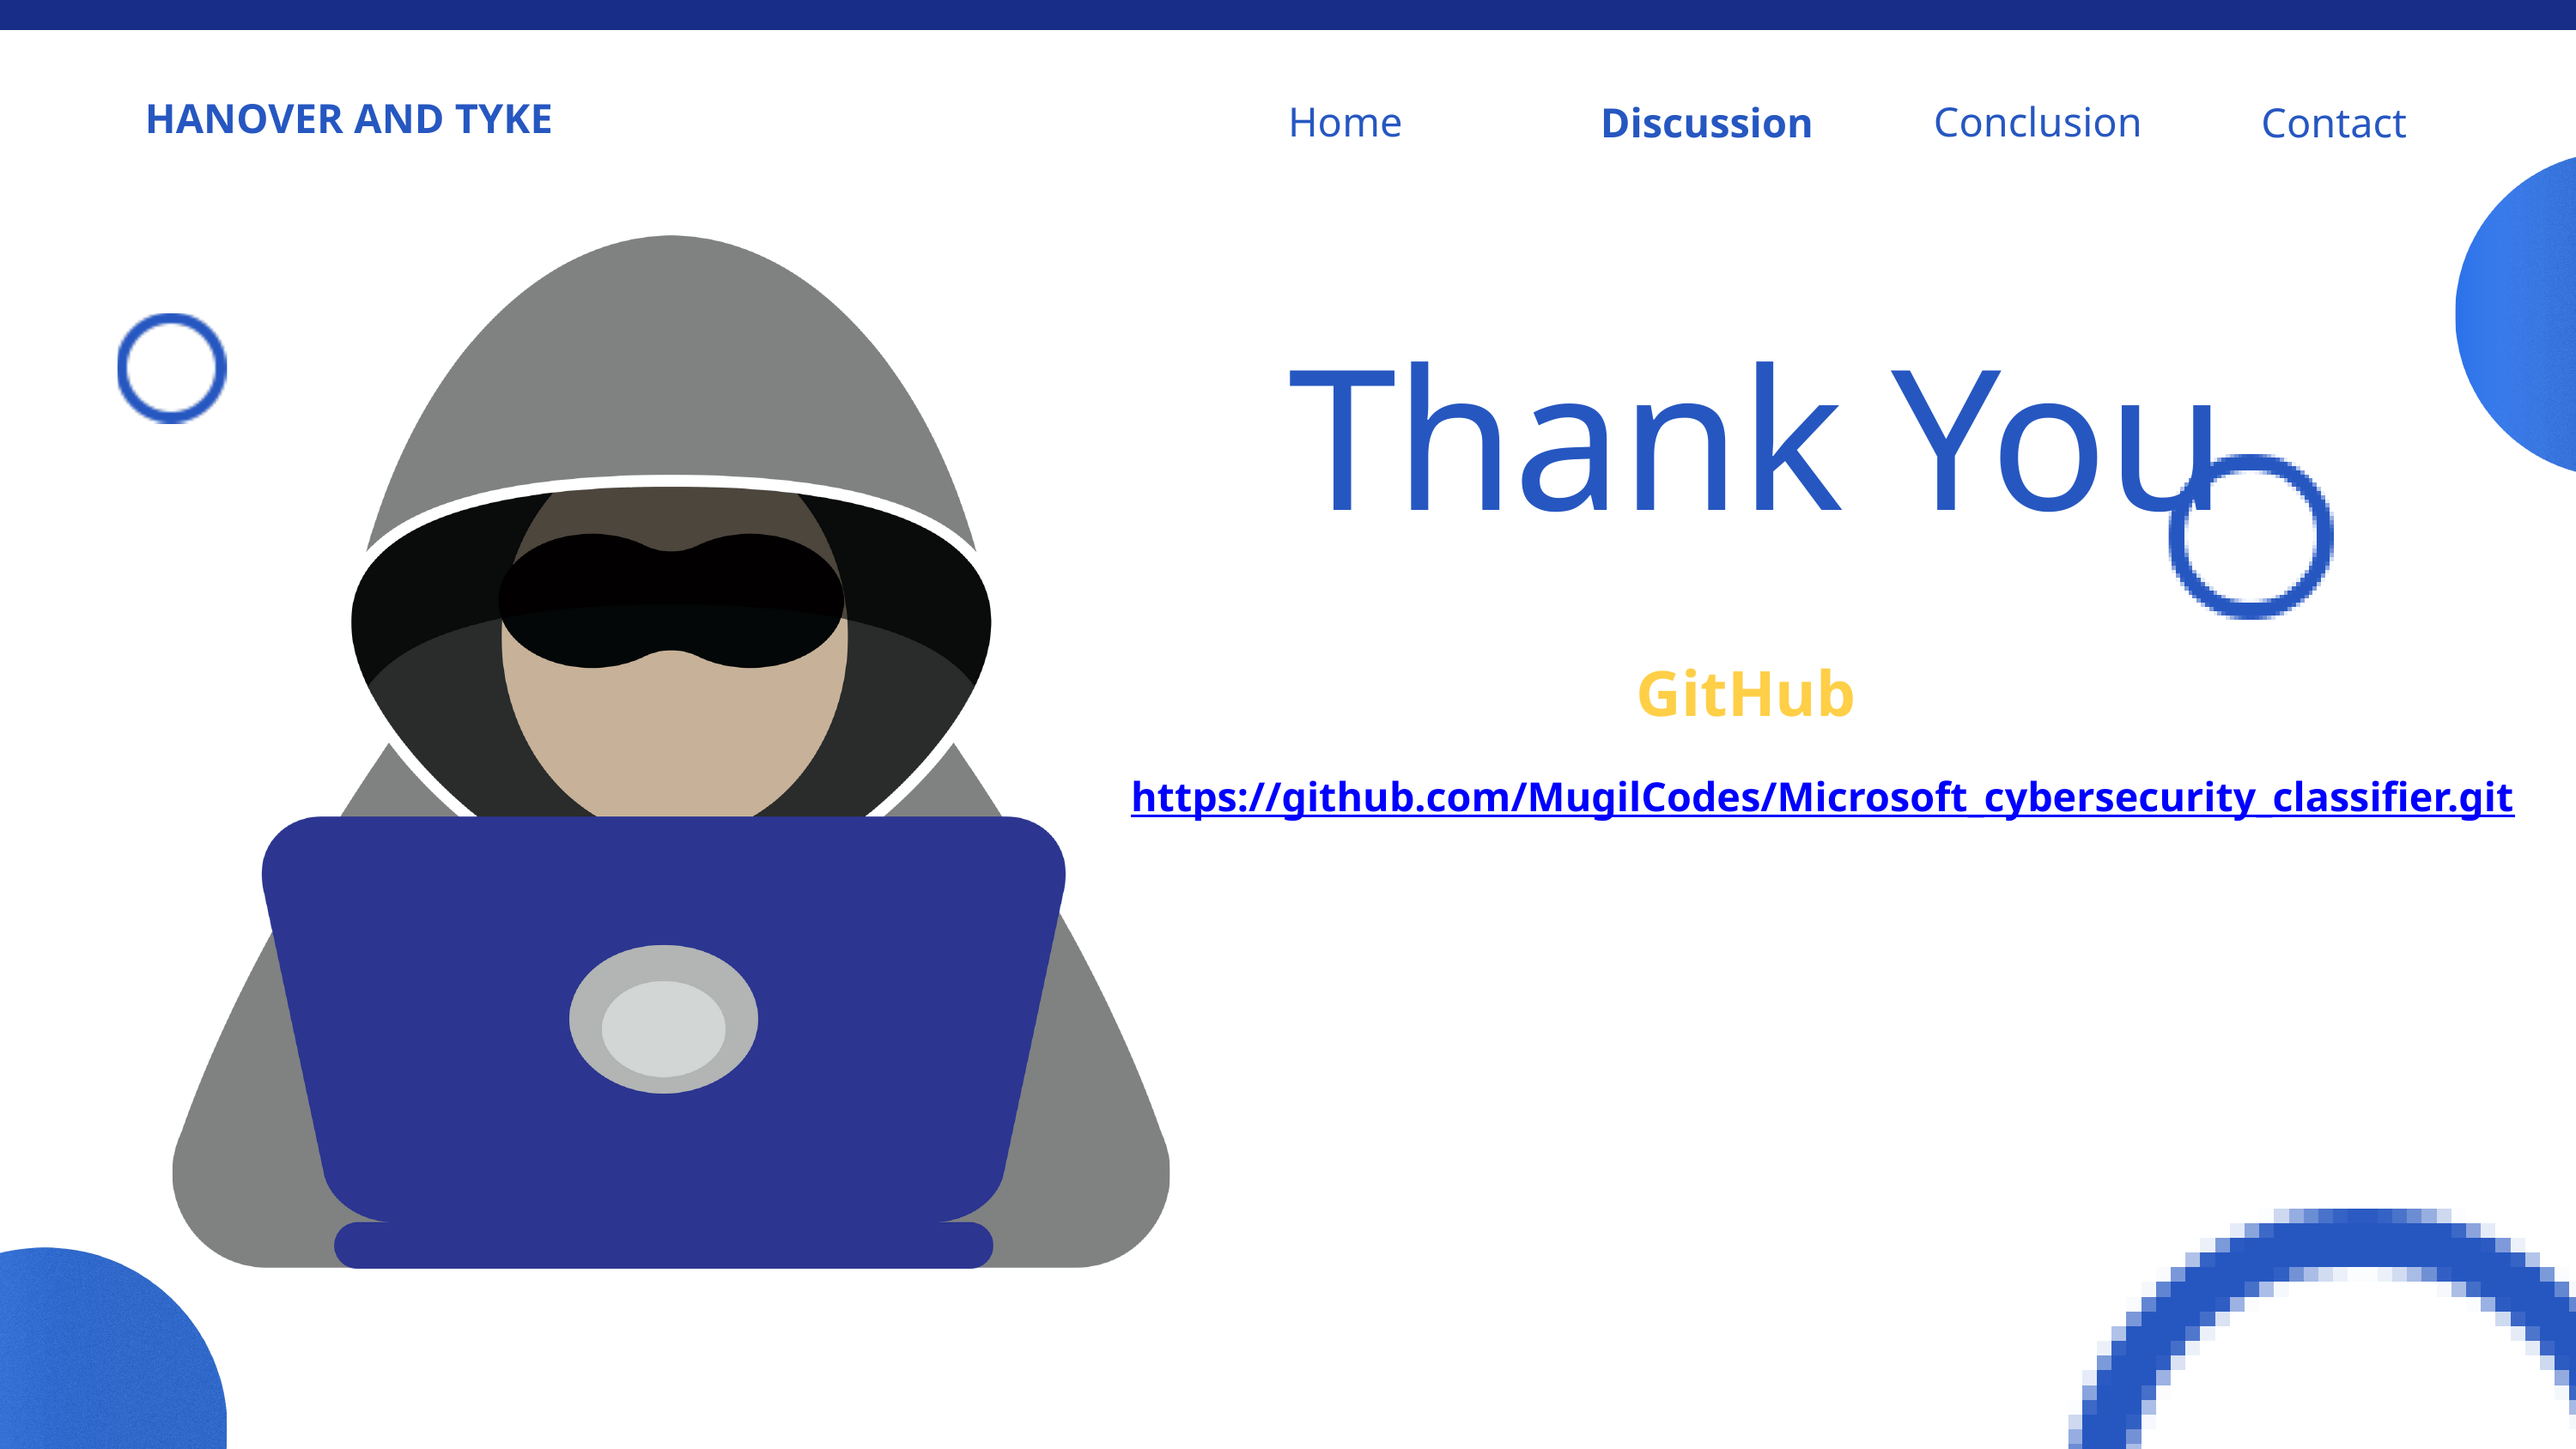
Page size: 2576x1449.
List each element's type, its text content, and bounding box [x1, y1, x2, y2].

text_box Contact [2261, 88, 2432, 146]
text_box HANOVER AND TYKE [144, 102, 592, 142]
text_box Discussion [1600, 88, 1869, 146]
text_box [2068, 1209, 2576, 1449]
text_box Conclusion [1933, 88, 2204, 146]
text_box [2455, 151, 2576, 477]
text_box [117, 313, 228, 424]
text_box https://github.com/MugilCodes/Microsoft_cybersecurity_classifier.git [1070, 718, 2576, 827]
text_box Thank You [1287, 360, 2297, 550]
text_box [2168, 454, 2334, 620]
text_box Home [1287, 88, 1522, 146]
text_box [0, 0, 2576, 31]
text_box GitHub [1196, 641, 2297, 730]
text_box [0, 1247, 228, 1449]
text_box [172, 235, 1170, 1269]
